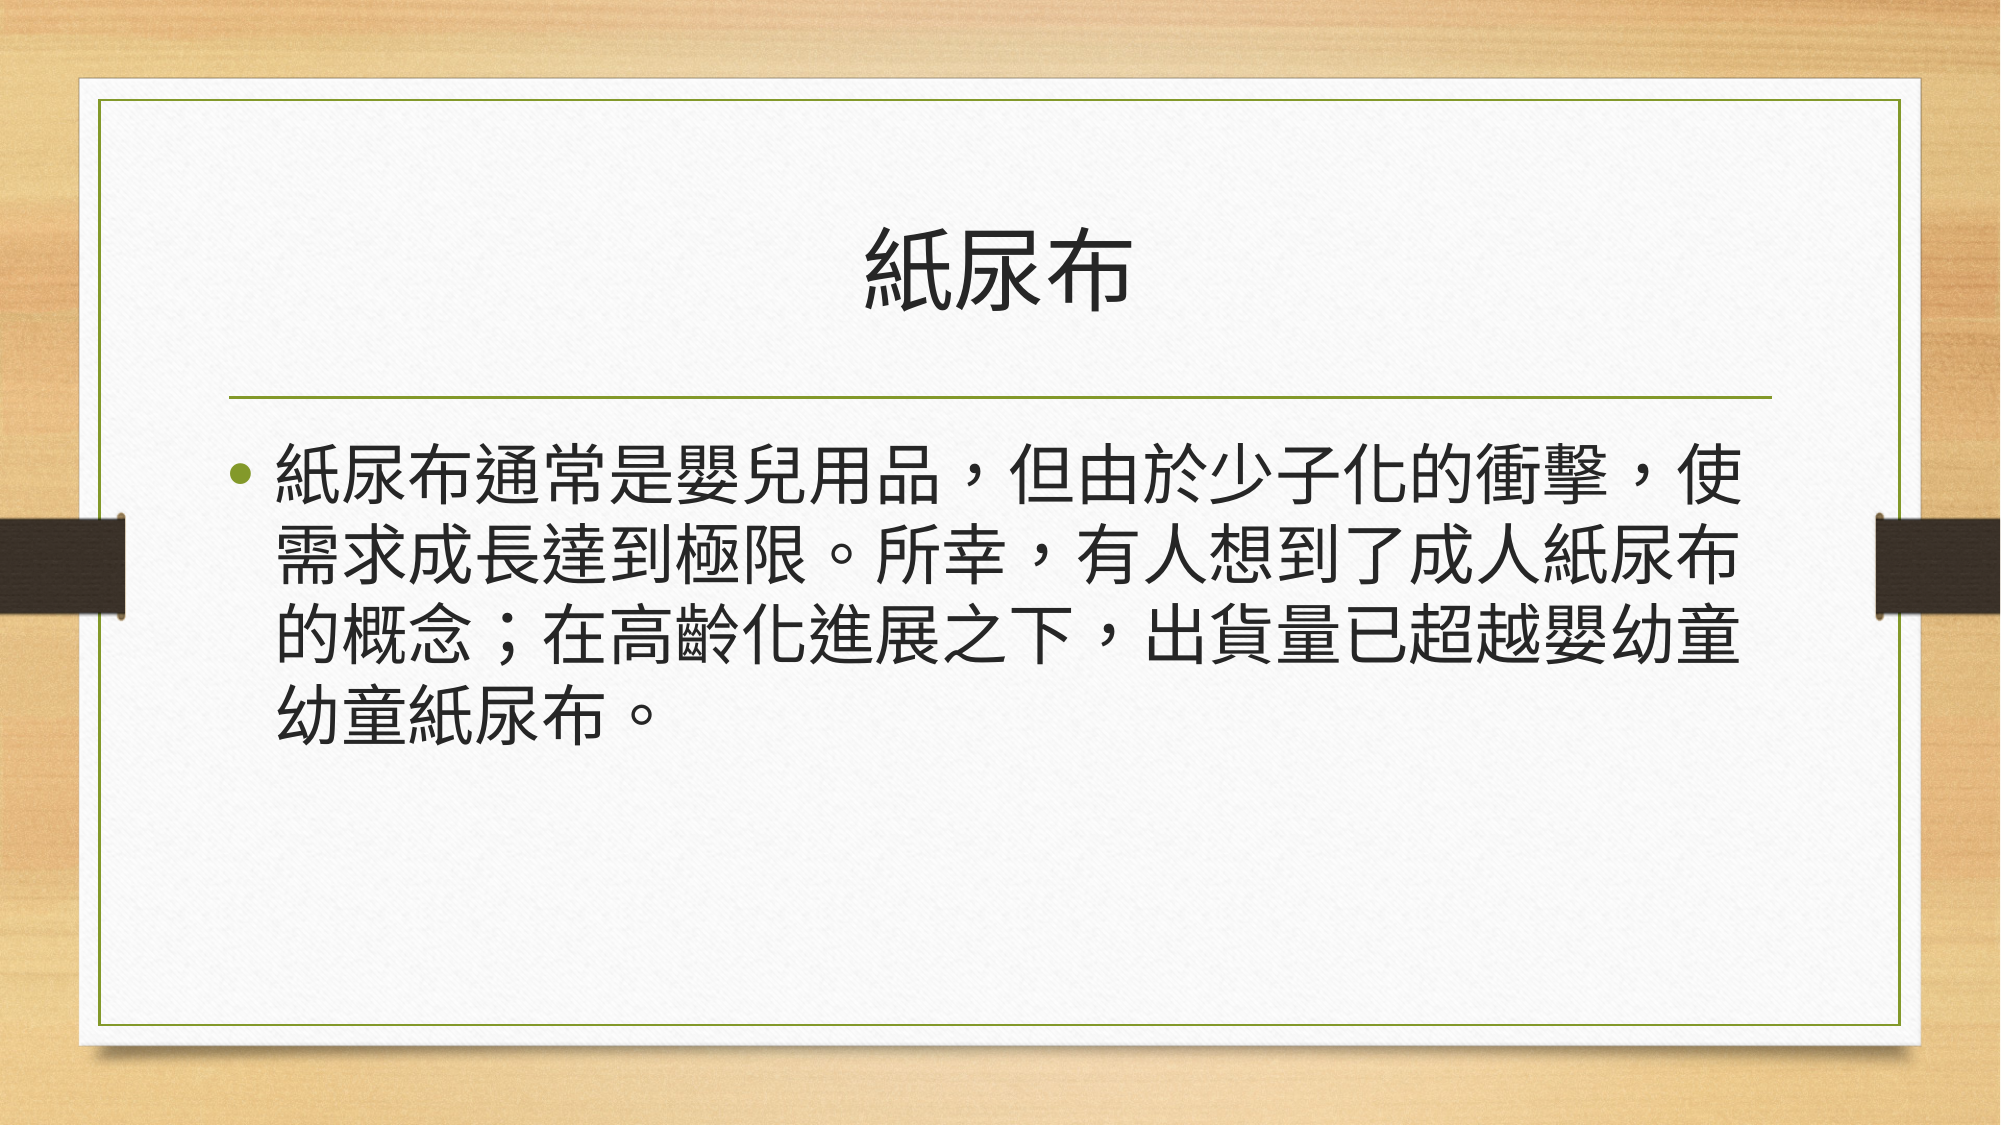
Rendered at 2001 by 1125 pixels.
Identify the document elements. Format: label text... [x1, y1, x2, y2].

list 紙尿布通常是嬰兒用品，但由於少子化的衝擊，使需求成長達到極限。所幸，有人想到了成人紙尿布的概念；在高齡化進展之下，出貨量已超越嬰幼童幼童紙尿布。 [212, 425, 1788, 975]
title 紙尿布 [212, 161, 1788, 375]
picture [0, 0, 2001, 1125]
